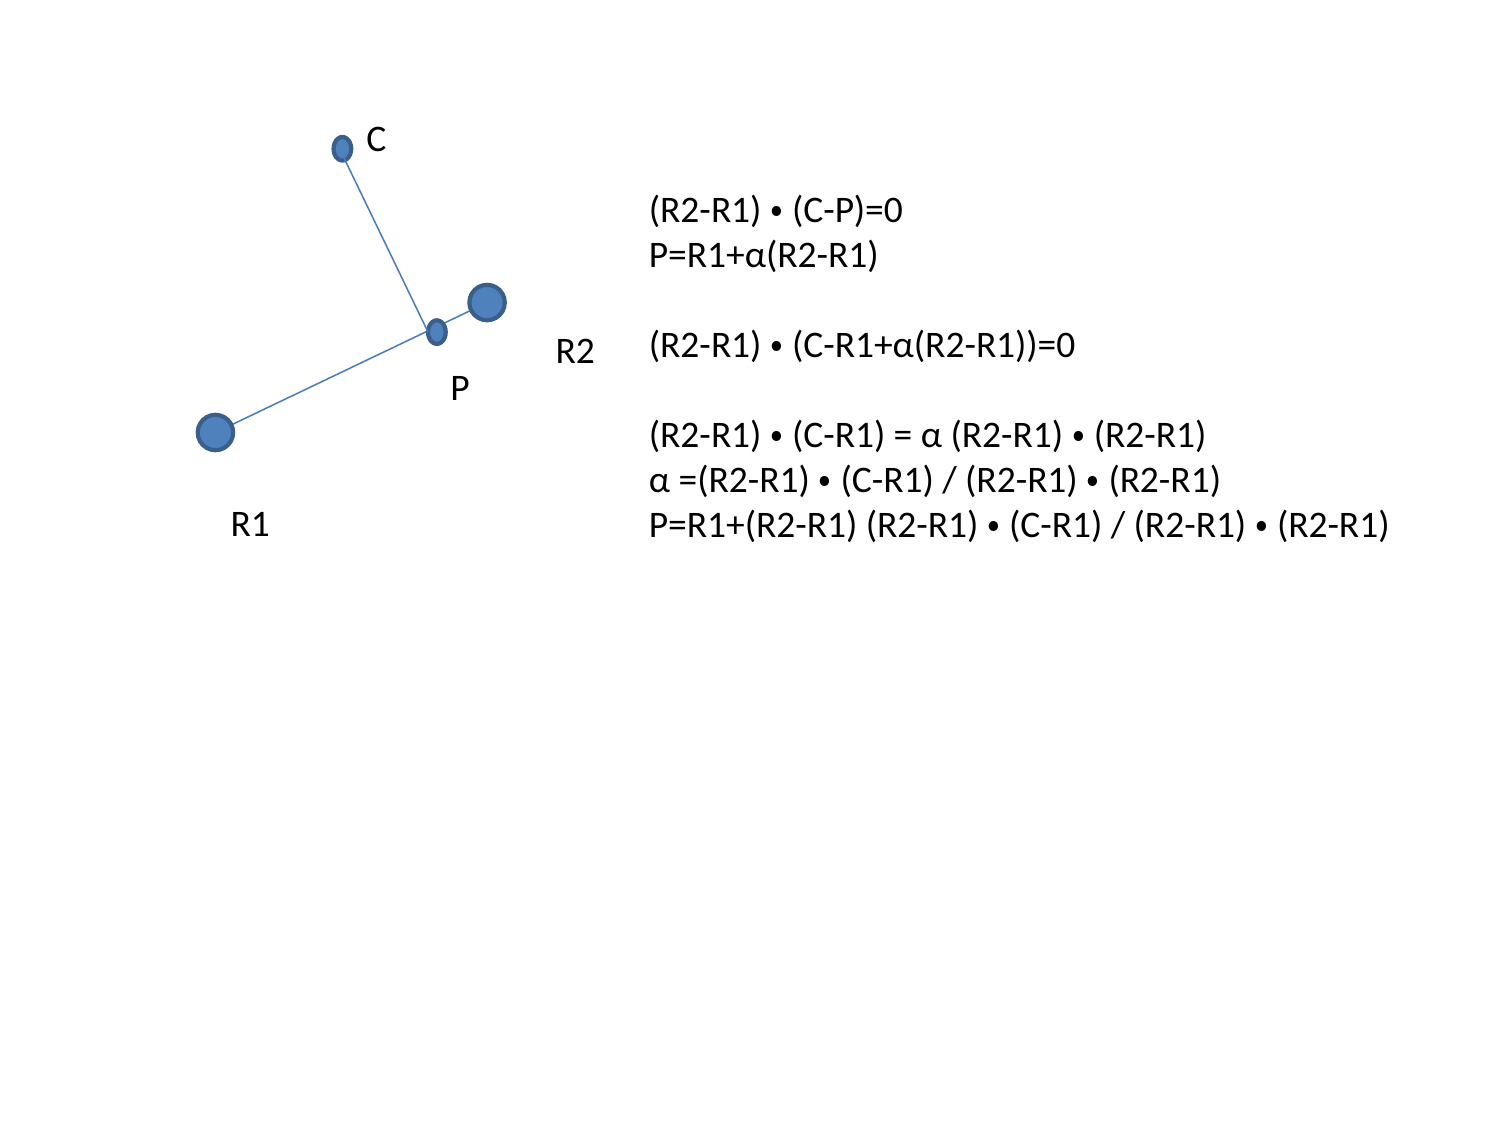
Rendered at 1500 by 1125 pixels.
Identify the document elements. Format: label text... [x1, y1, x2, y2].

text_box (R2-R1)・(C-P)=0 P=R1+α(R2-R1) (R2-R1)・(C-R1+α(R2-R1))=0 (R2-R1)・(C-R1) = α (R2-R1)・(R2-R1) α =(R2-R1)・(C-R1) / (R2-R1)・(R2-R1) P=R1+(R2-R1) (R2-R1)・(C-R1) / (R2-R1)・(R2-R1) [634, 177, 1405, 597]
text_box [342, 160, 429, 333]
text_box [195, 413, 234, 453]
text_box [467, 282, 507, 322]
text_box R1 [215, 491, 285, 552]
text_box R2 [540, 319, 610, 379]
text_box C [351, 106, 402, 158]
text_box [331, 134, 351, 162]
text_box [215, 302, 488, 433]
